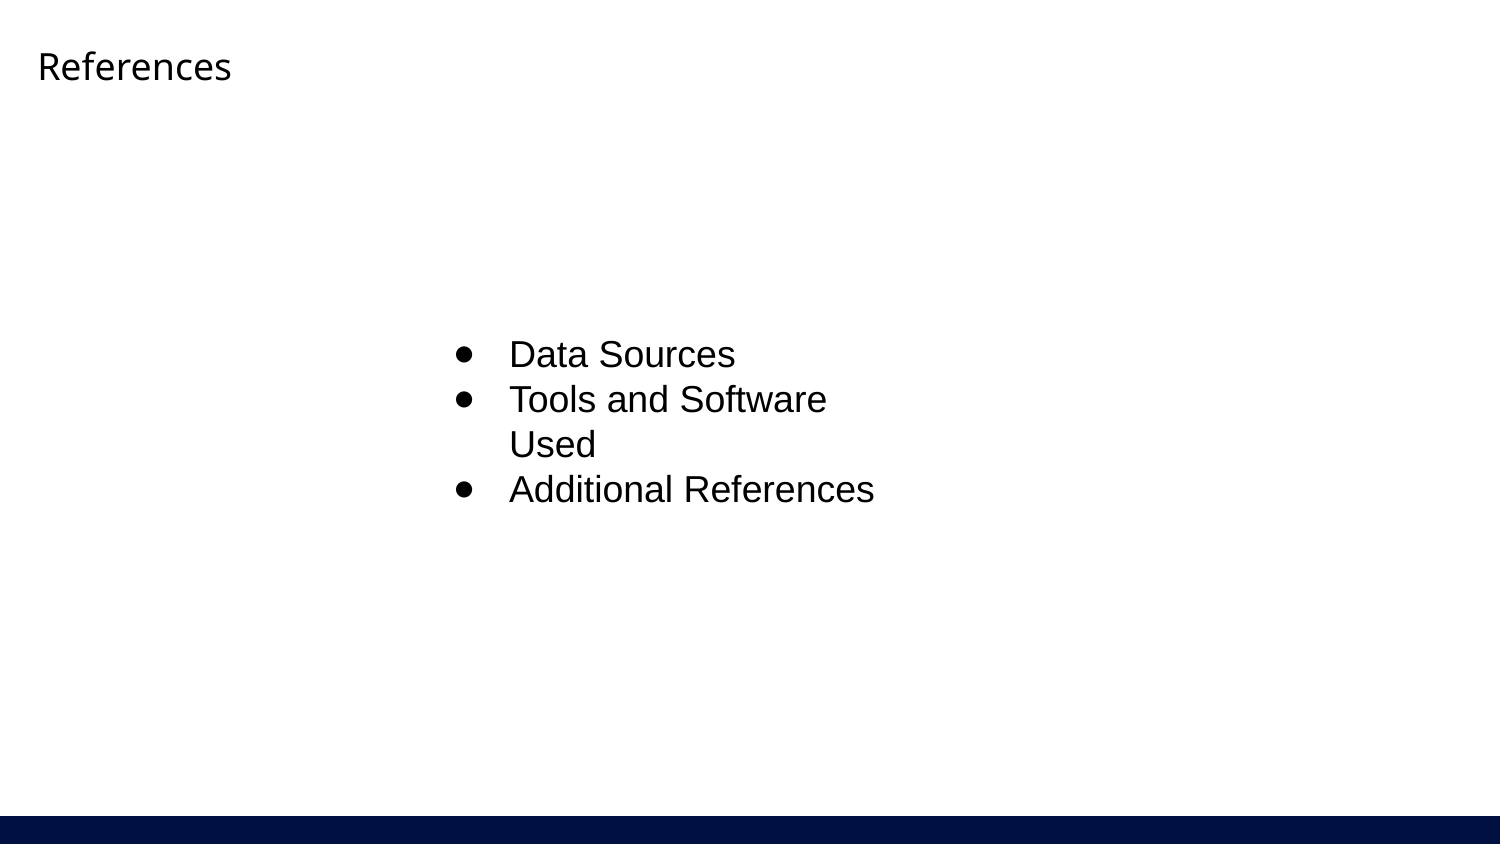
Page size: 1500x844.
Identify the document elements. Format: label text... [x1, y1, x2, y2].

text_box Data Sources Tools and Software Used Additional References [419, 315, 904, 540]
text_box References [22, 27, 509, 106]
text_box [0, 816, 1500, 844]
